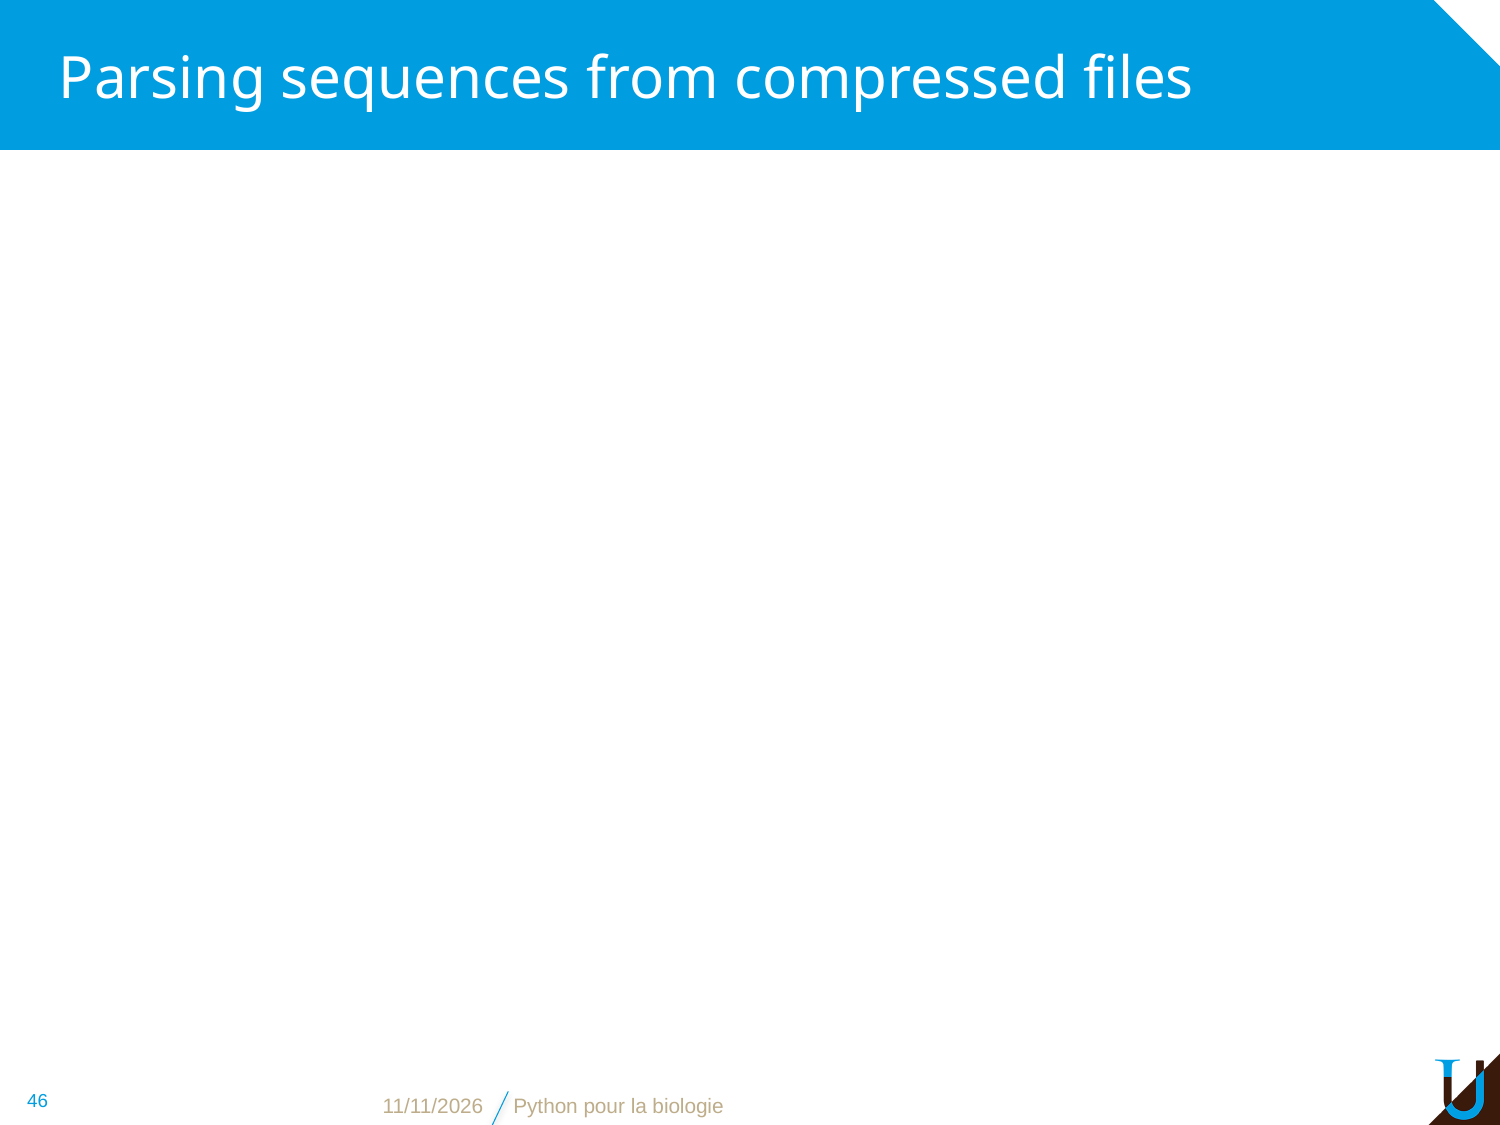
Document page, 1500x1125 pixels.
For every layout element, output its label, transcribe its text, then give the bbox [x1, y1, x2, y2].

title Parsing sequences from compressed files [0, 0, 1425, 150]
slide_number 46 [0, 1074, 75, 1125]
footer Python pour la biologie [498, 1091, 1362, 1125]
picture [1425, 1050, 1500, 1125]
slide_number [147, 1091, 498, 1125]
